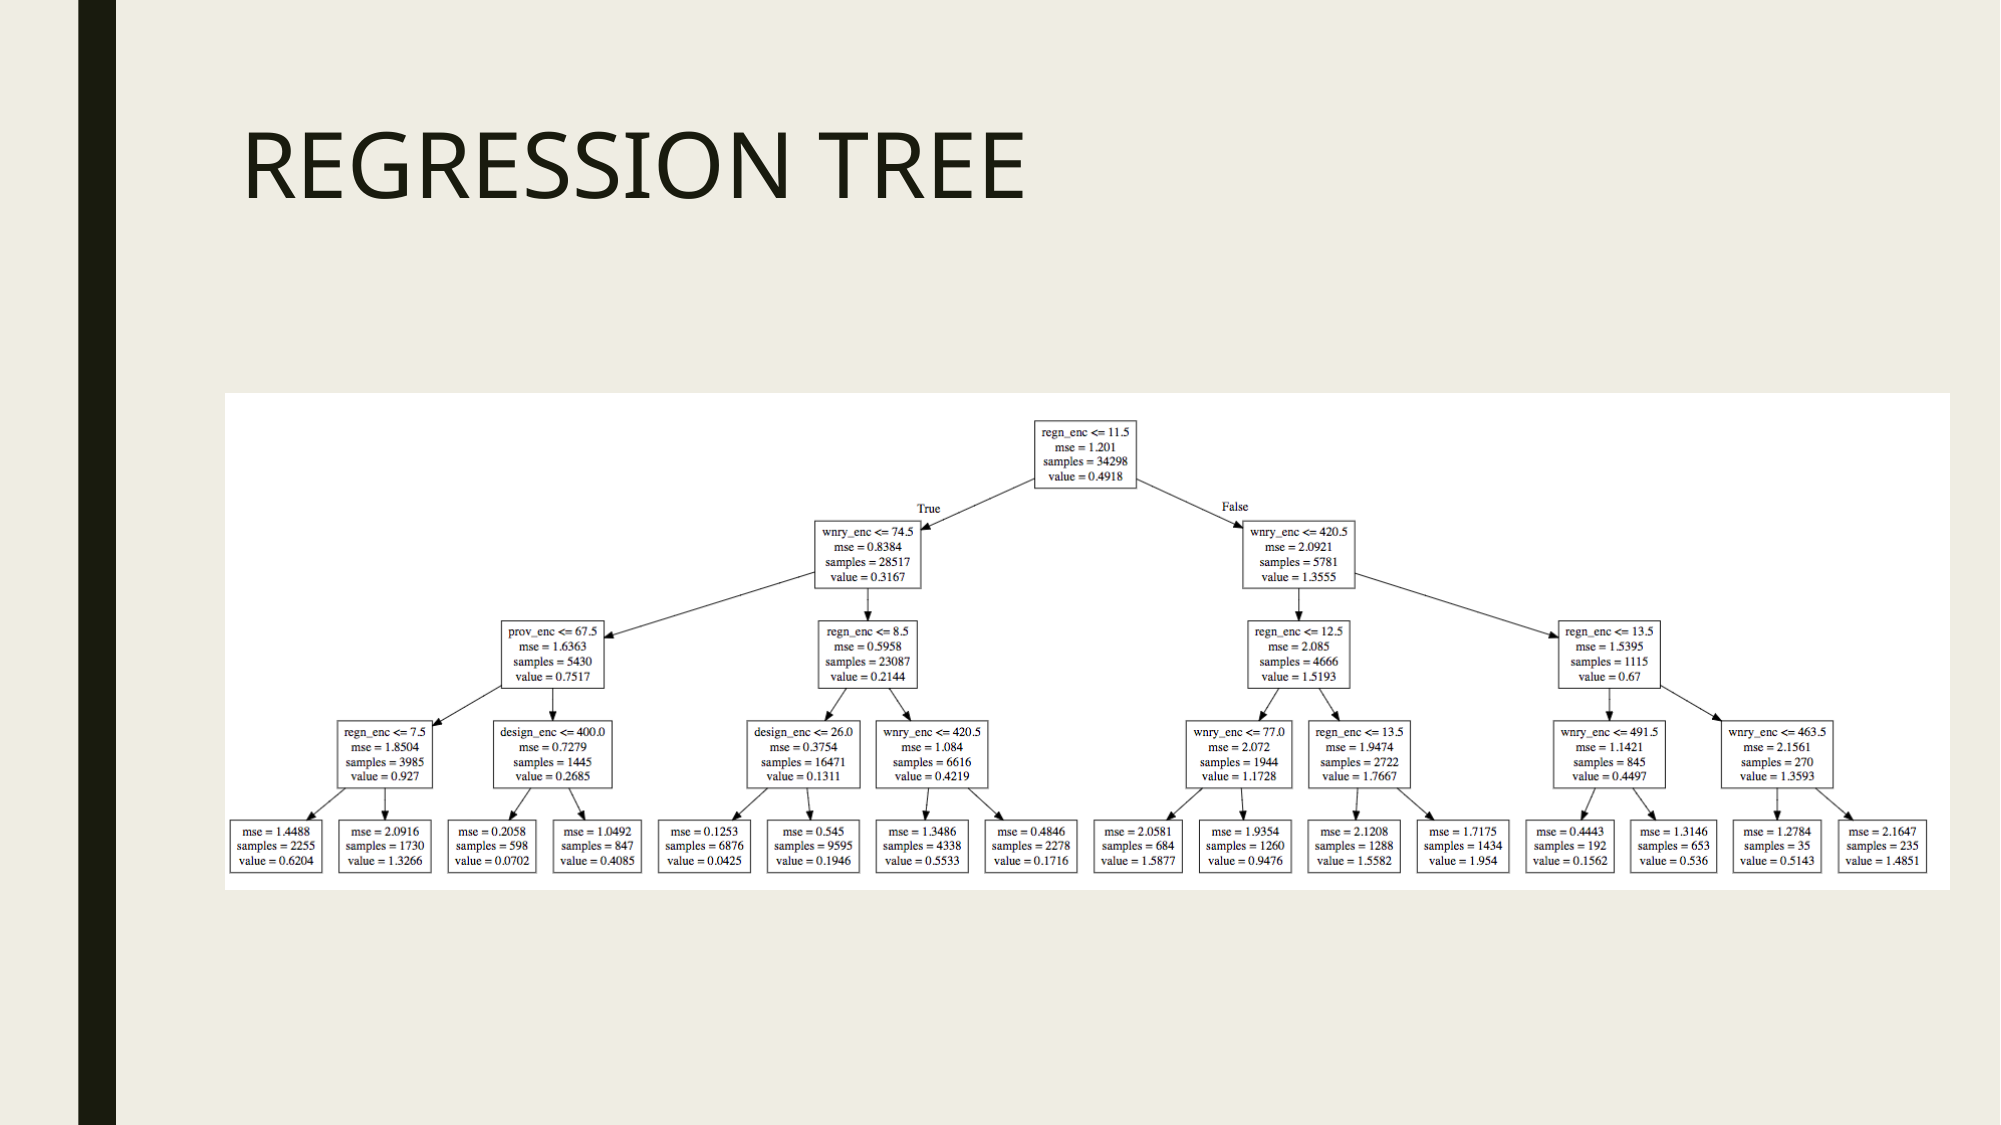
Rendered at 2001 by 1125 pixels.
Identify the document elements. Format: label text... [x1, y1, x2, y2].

title REGRESSION TREE [225, 112, 1800, 357]
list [224, 393, 1950, 890]
